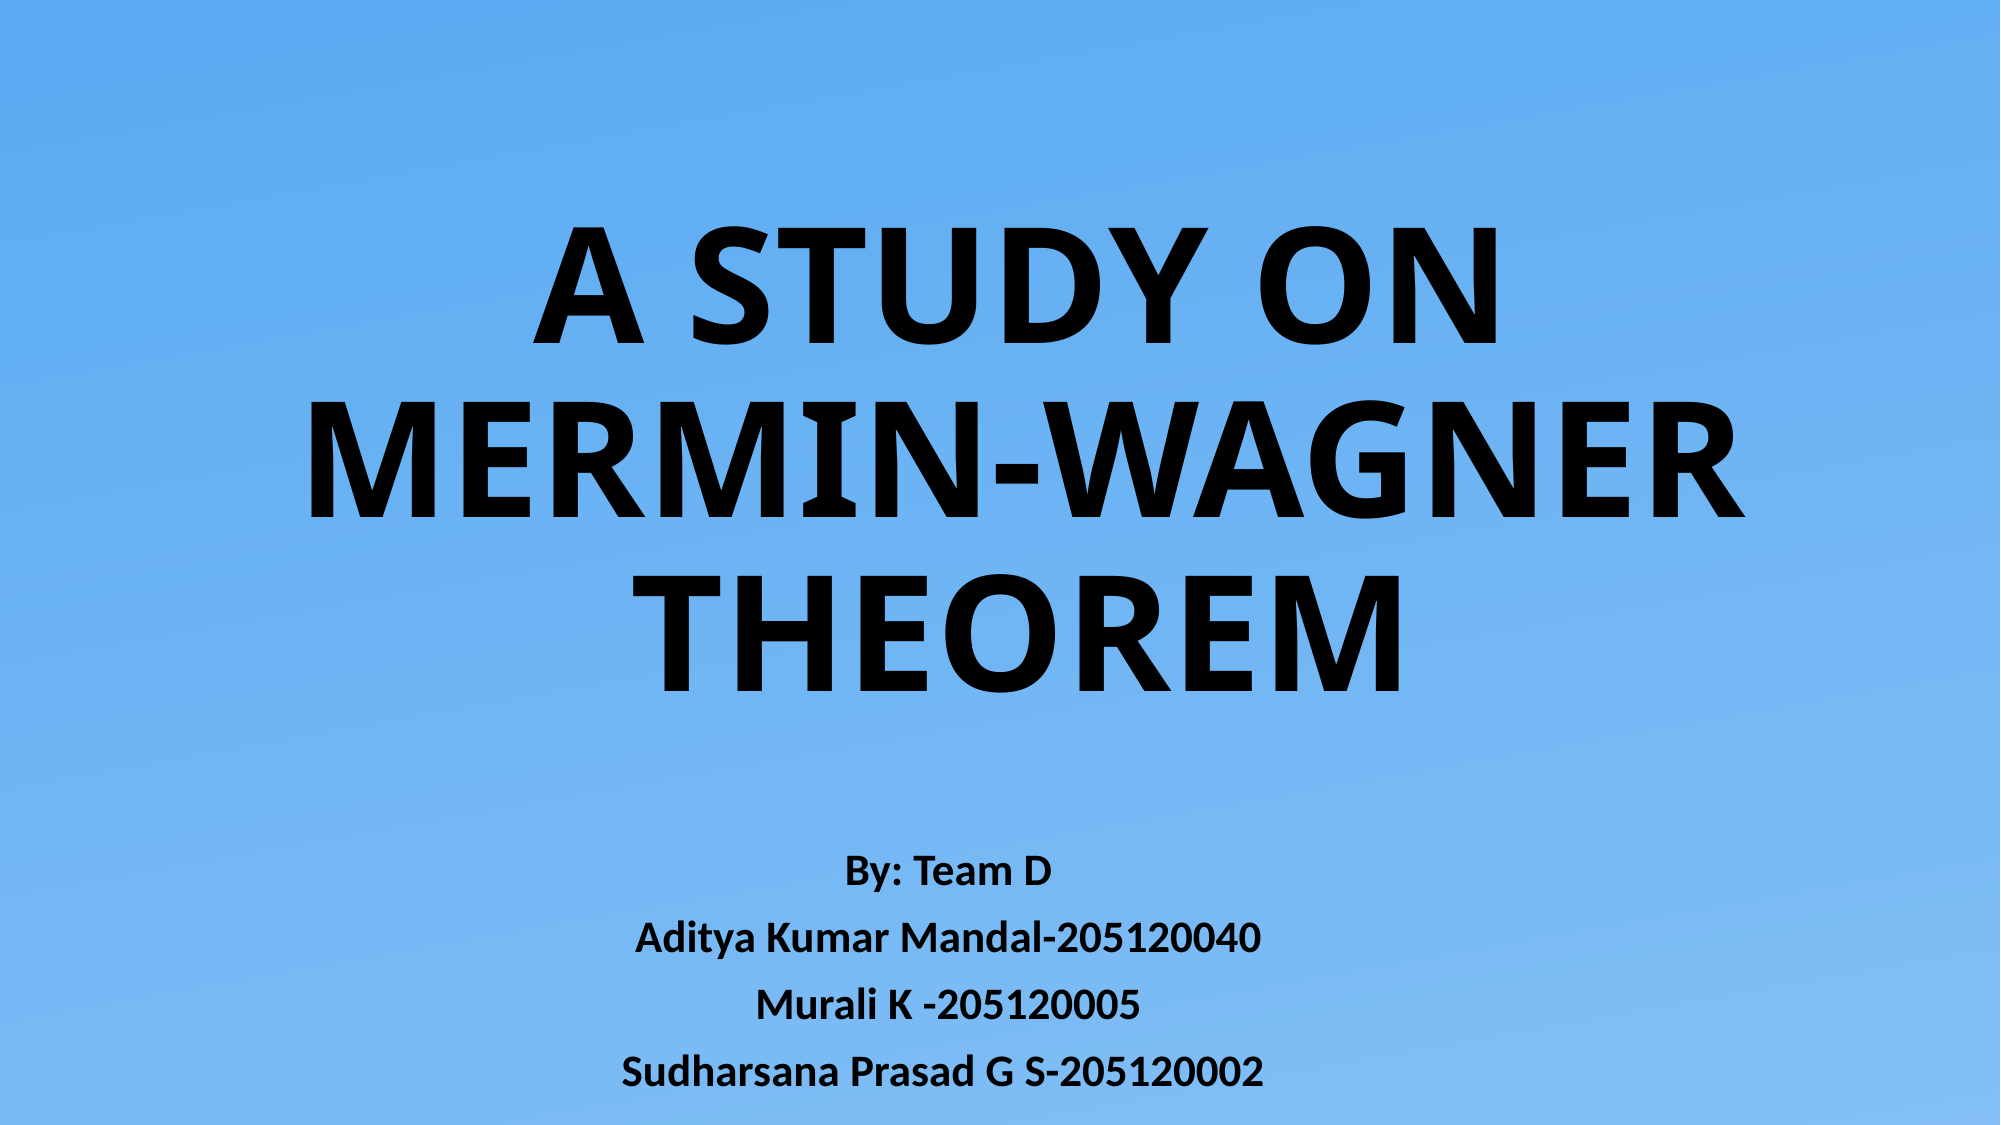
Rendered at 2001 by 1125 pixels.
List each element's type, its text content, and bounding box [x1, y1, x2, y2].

subtitle By: Team D Aditya Kumar Mandal-205120040 Murali K -205120005 Sudharsana Prasad G S-205120002 [120, 766, 1777, 1105]
title A STUDY ON MERMIN-WAGNER THEOREM [43, 20, 2000, 734]
